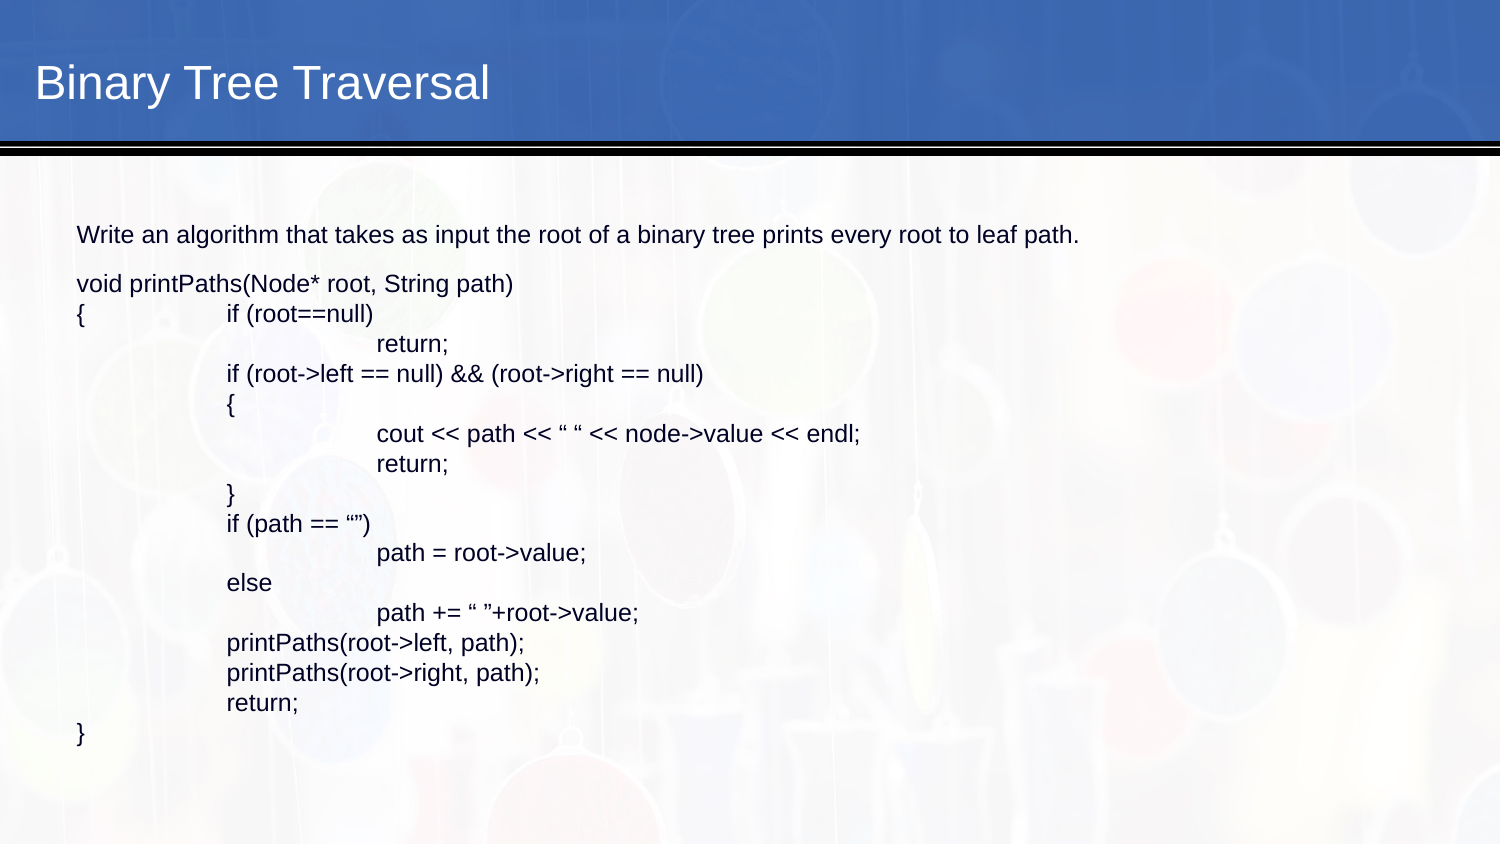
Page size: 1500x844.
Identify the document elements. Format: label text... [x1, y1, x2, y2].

list Write an algorithm that takes as input the root of a binary tree prints every root to leaf path. void printPaths(Node* root, String path) { if (root==null) return; if (root->left == null) && (root->right == null) { cout << path << “ “ << node->value << endl; return; } if (path == “”) path = root->value; else path += “ ”+root->value; printPaths(root->left, path); printPaths(root->right, path); return; } [61, 211, 1403, 773]
list Binary Tree Traversal [19, 32, 1483, 128]
picture [0, 0, 1500, 844]
